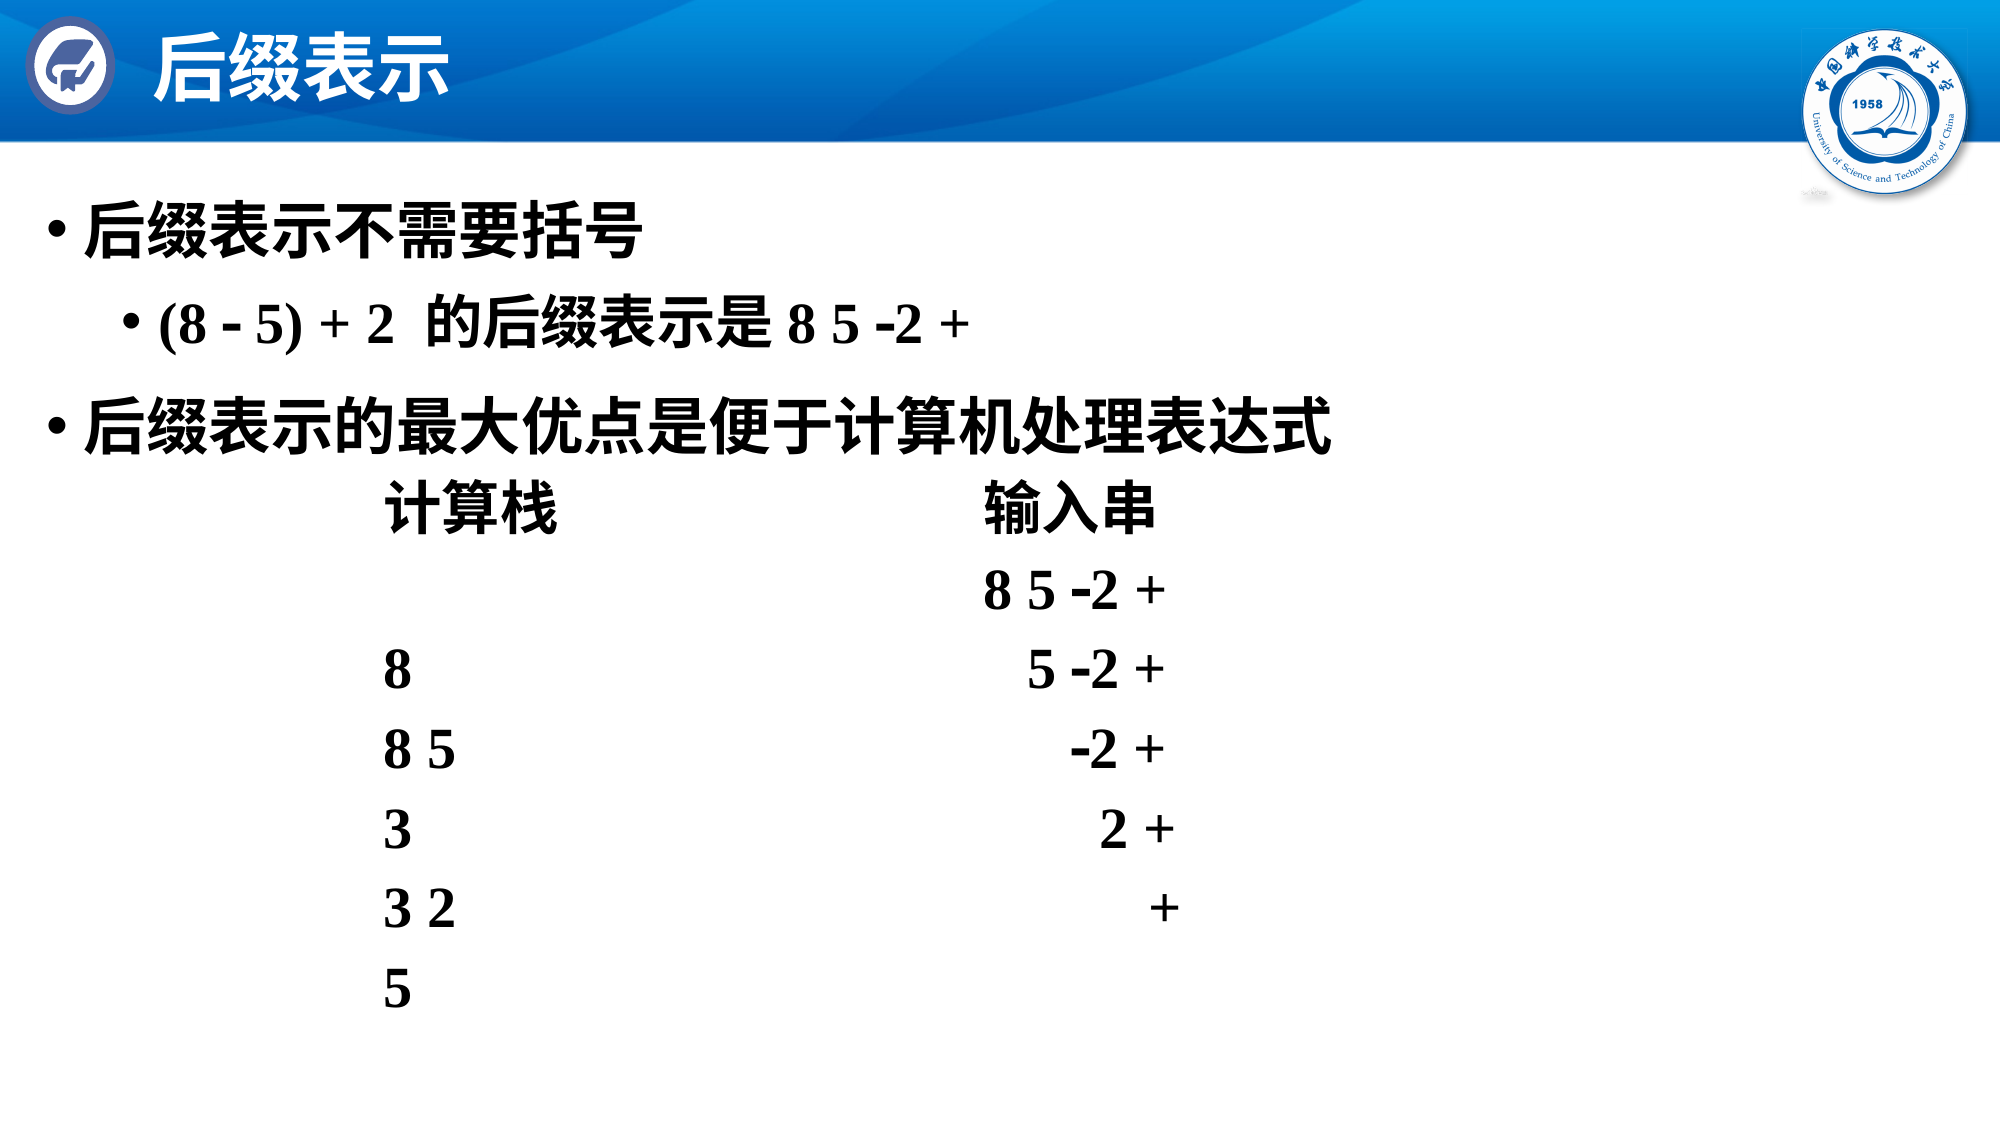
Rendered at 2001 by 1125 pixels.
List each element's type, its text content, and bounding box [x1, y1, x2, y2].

list 后缀表示不需要括号 (8  5) + 2 的后缀表示是8 5 2 + 后缀表示的最大优点是便于计算机处理表达式 计算栈 输入串 8 5 2 + 8 5 2 + 8 5 2 + 3 2 + 3 2 + 5 [31, 172, 1966, 1031]
title 后缀表示 [137, 10, 1707, 132]
picture [0, 0, 2000, 204]
